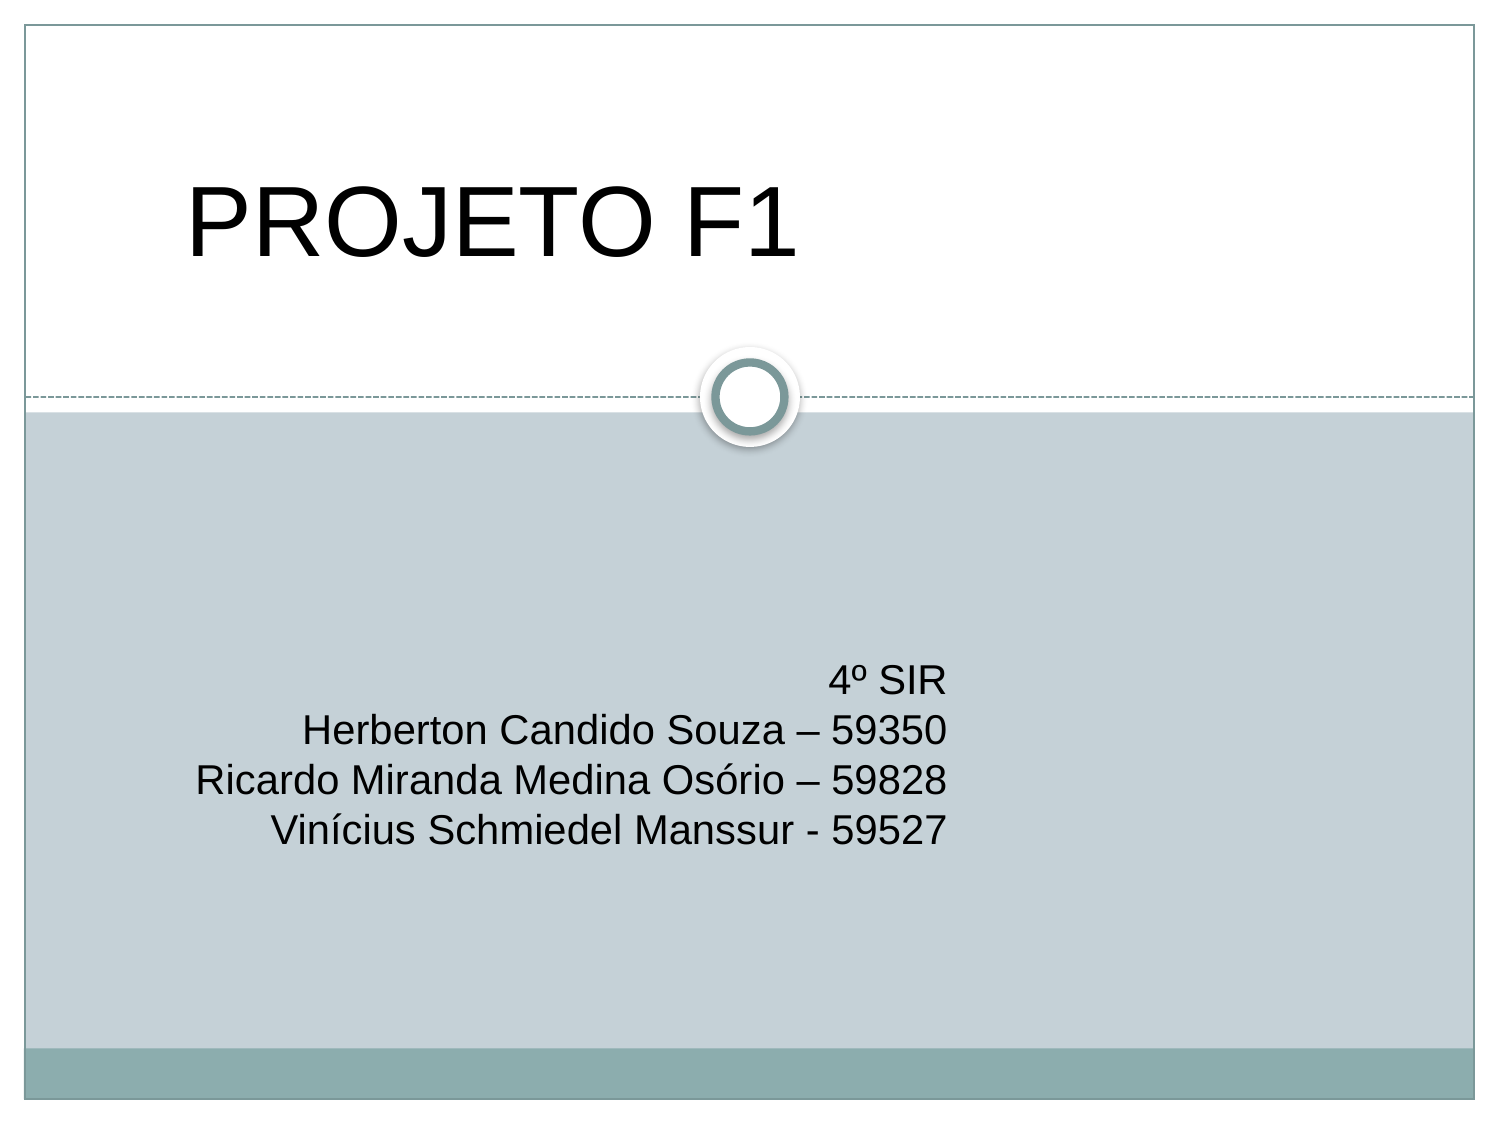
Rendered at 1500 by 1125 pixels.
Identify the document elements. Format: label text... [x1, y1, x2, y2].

text_box 4º SIR Herberton Candido Souza – 59350 Ricardo Miranda Medina Osório – 59828 Vinícius Schmiedel Manssur - 59527 [147, 645, 963, 860]
text_box PROJETO F1 [171, 149, 975, 284]
